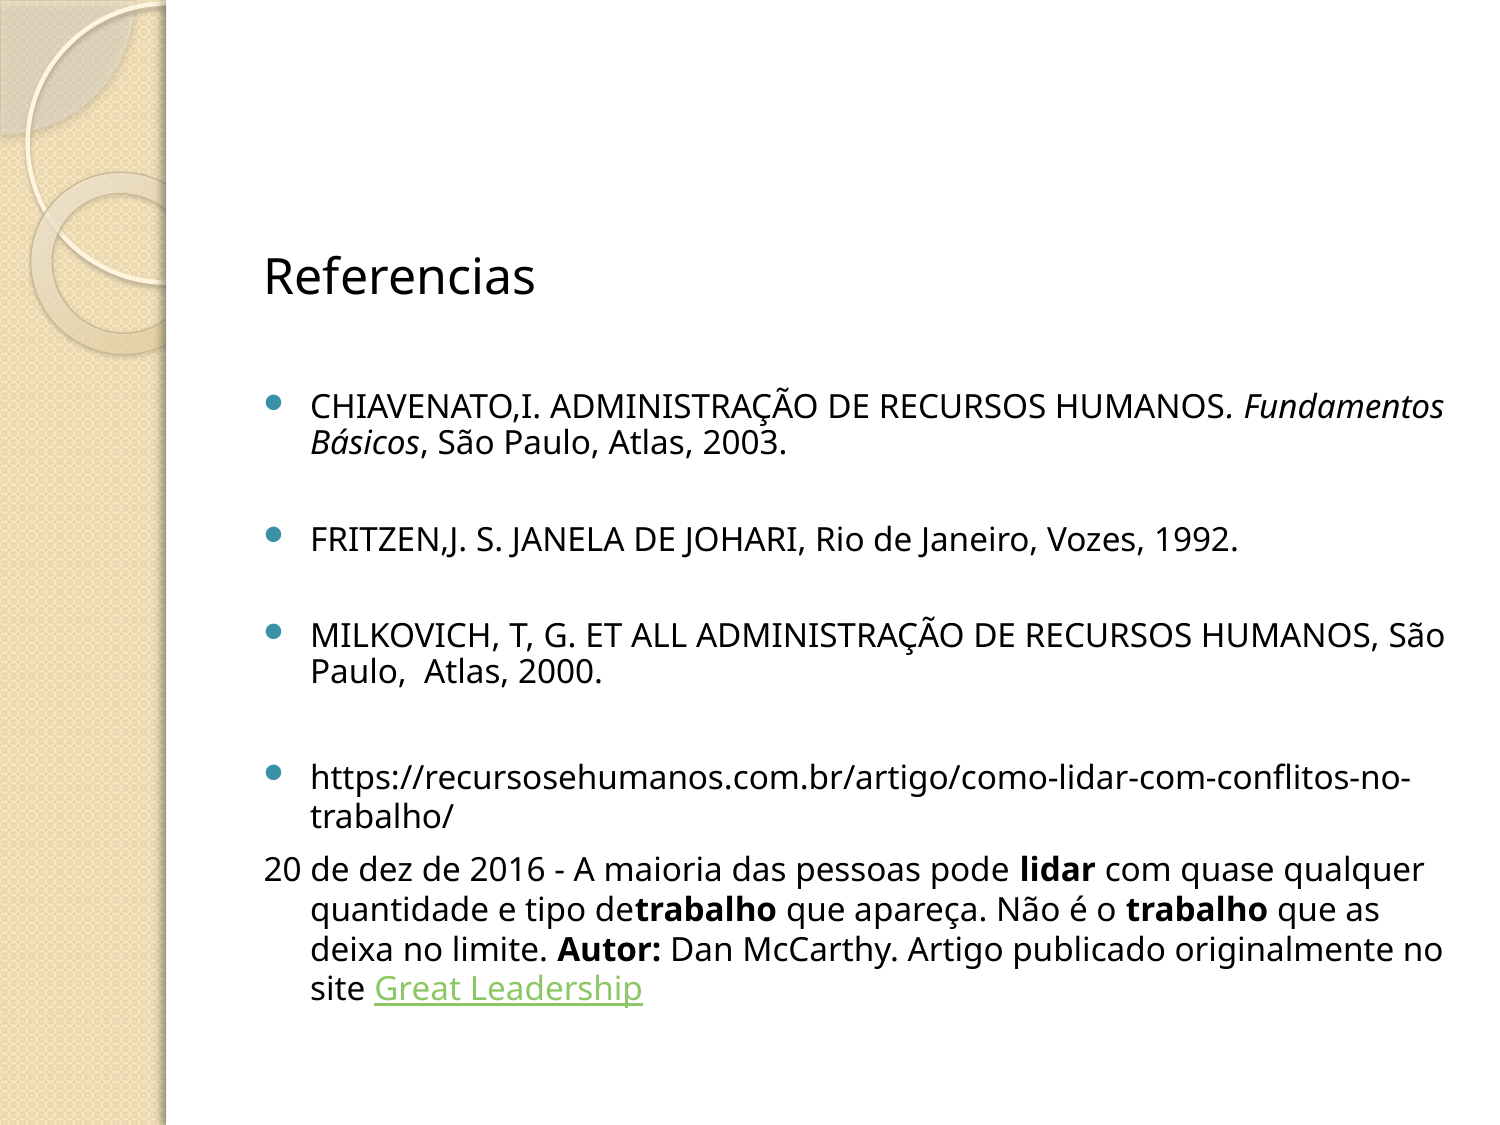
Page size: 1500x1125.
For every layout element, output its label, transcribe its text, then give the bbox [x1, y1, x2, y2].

list Referencias CHIAVENATO,I. ADMINISTRAÇÃO DE RECURSOS HUMANOS. Fundamentos Básicos, São Paulo, Atlas, 2003. FRITZEN,J. S. JANELA DE JOHARI, Rio de Janeiro, Vozes, 1992. MILKOVICH, T, G. ET ALL ADMINISTRAÇÃO DE RECURSOS HUMANOS, São Paulo, Atlas, 2000. https://recursosehumanos.com.br/artigo/como-lidar-com-conflitos-no-trabalho/ 20 de dez de 2016 - A maioria das pessoas pode lidar com quase qualquer quantidade e tipo detrabalho que apareça. Não é o trabalho que as deixa no limite. Autor: Dan McCarthy. Artigo publicado originalmente no site Great Leadership [235, 237, 1466, 1067]
